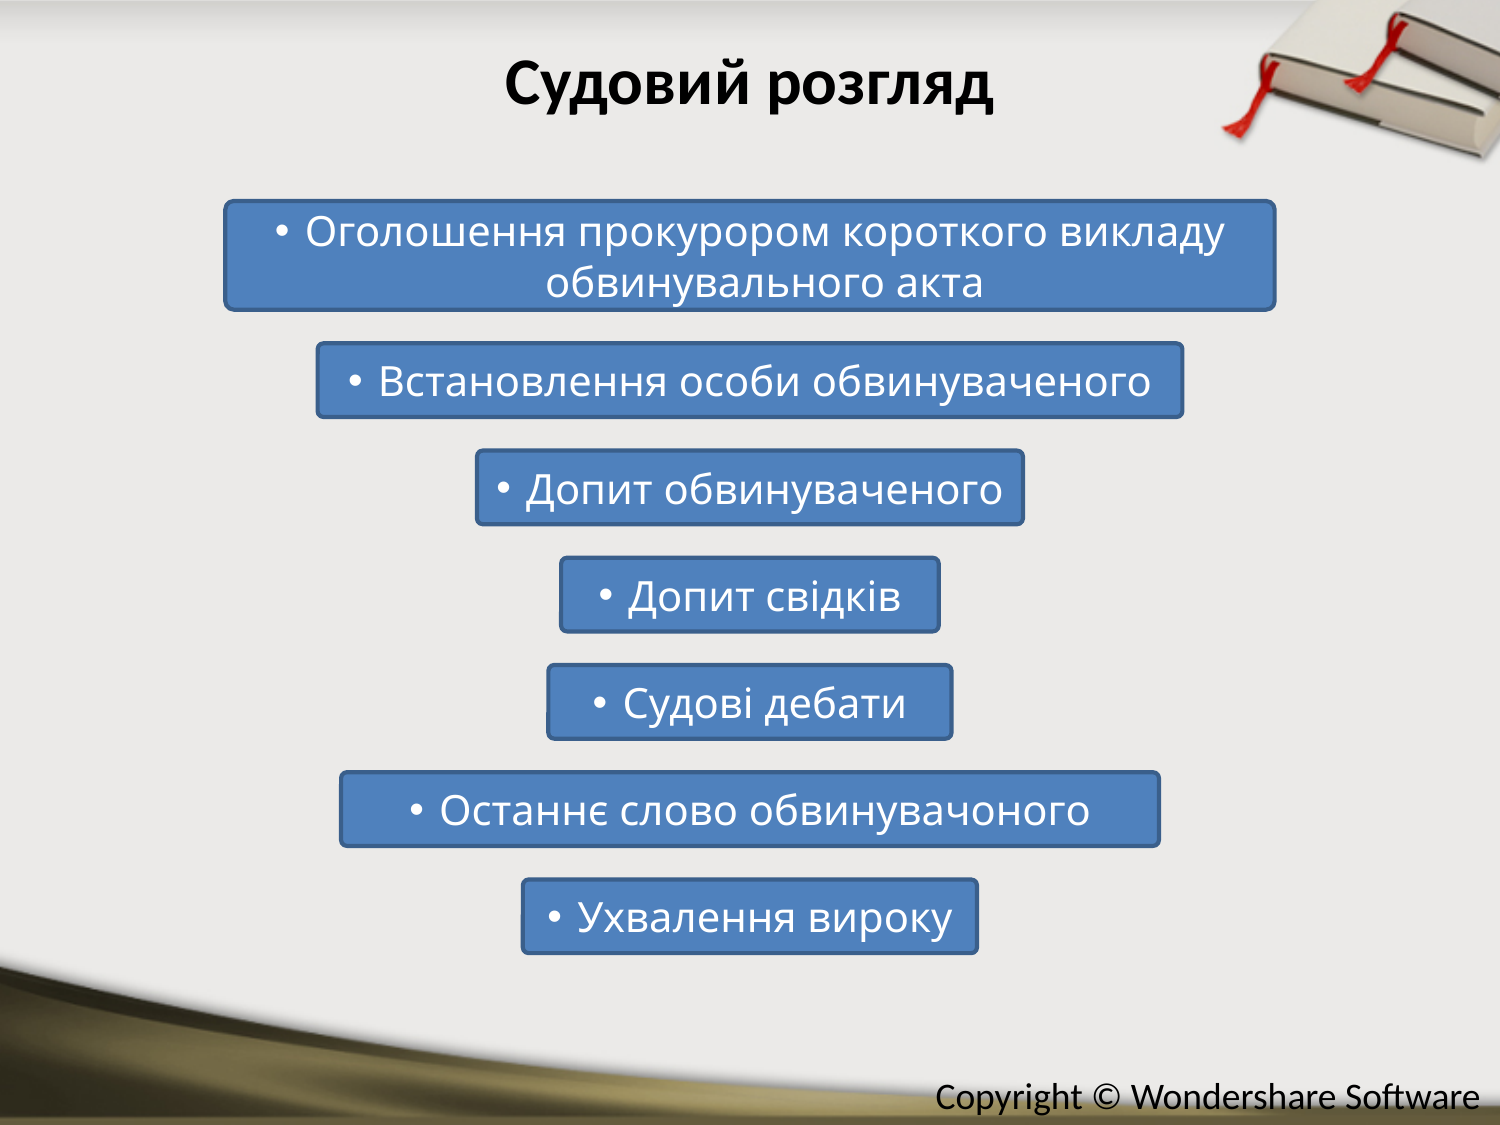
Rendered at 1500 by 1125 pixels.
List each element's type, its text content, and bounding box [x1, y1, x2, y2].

text_box Допит обвинуваченого [474, 448, 1026, 527]
text_box Допит свідків [558, 555, 941, 634]
text_box Ухвалення вироку [520, 877, 980, 956]
text_box Встановлення особи обвинуваченого [315, 341, 1185, 420]
title Судовий розгляд [75, 12, 1425, 144]
text_box Оголошення прокурором короткого викладу обвинувального акта [223, 198, 1277, 312]
text_box Судові дебати [546, 662, 954, 741]
text_box Останнє слово обвинувачоного [338, 770, 1162, 849]
picture [0, 0, 1500, 1125]
